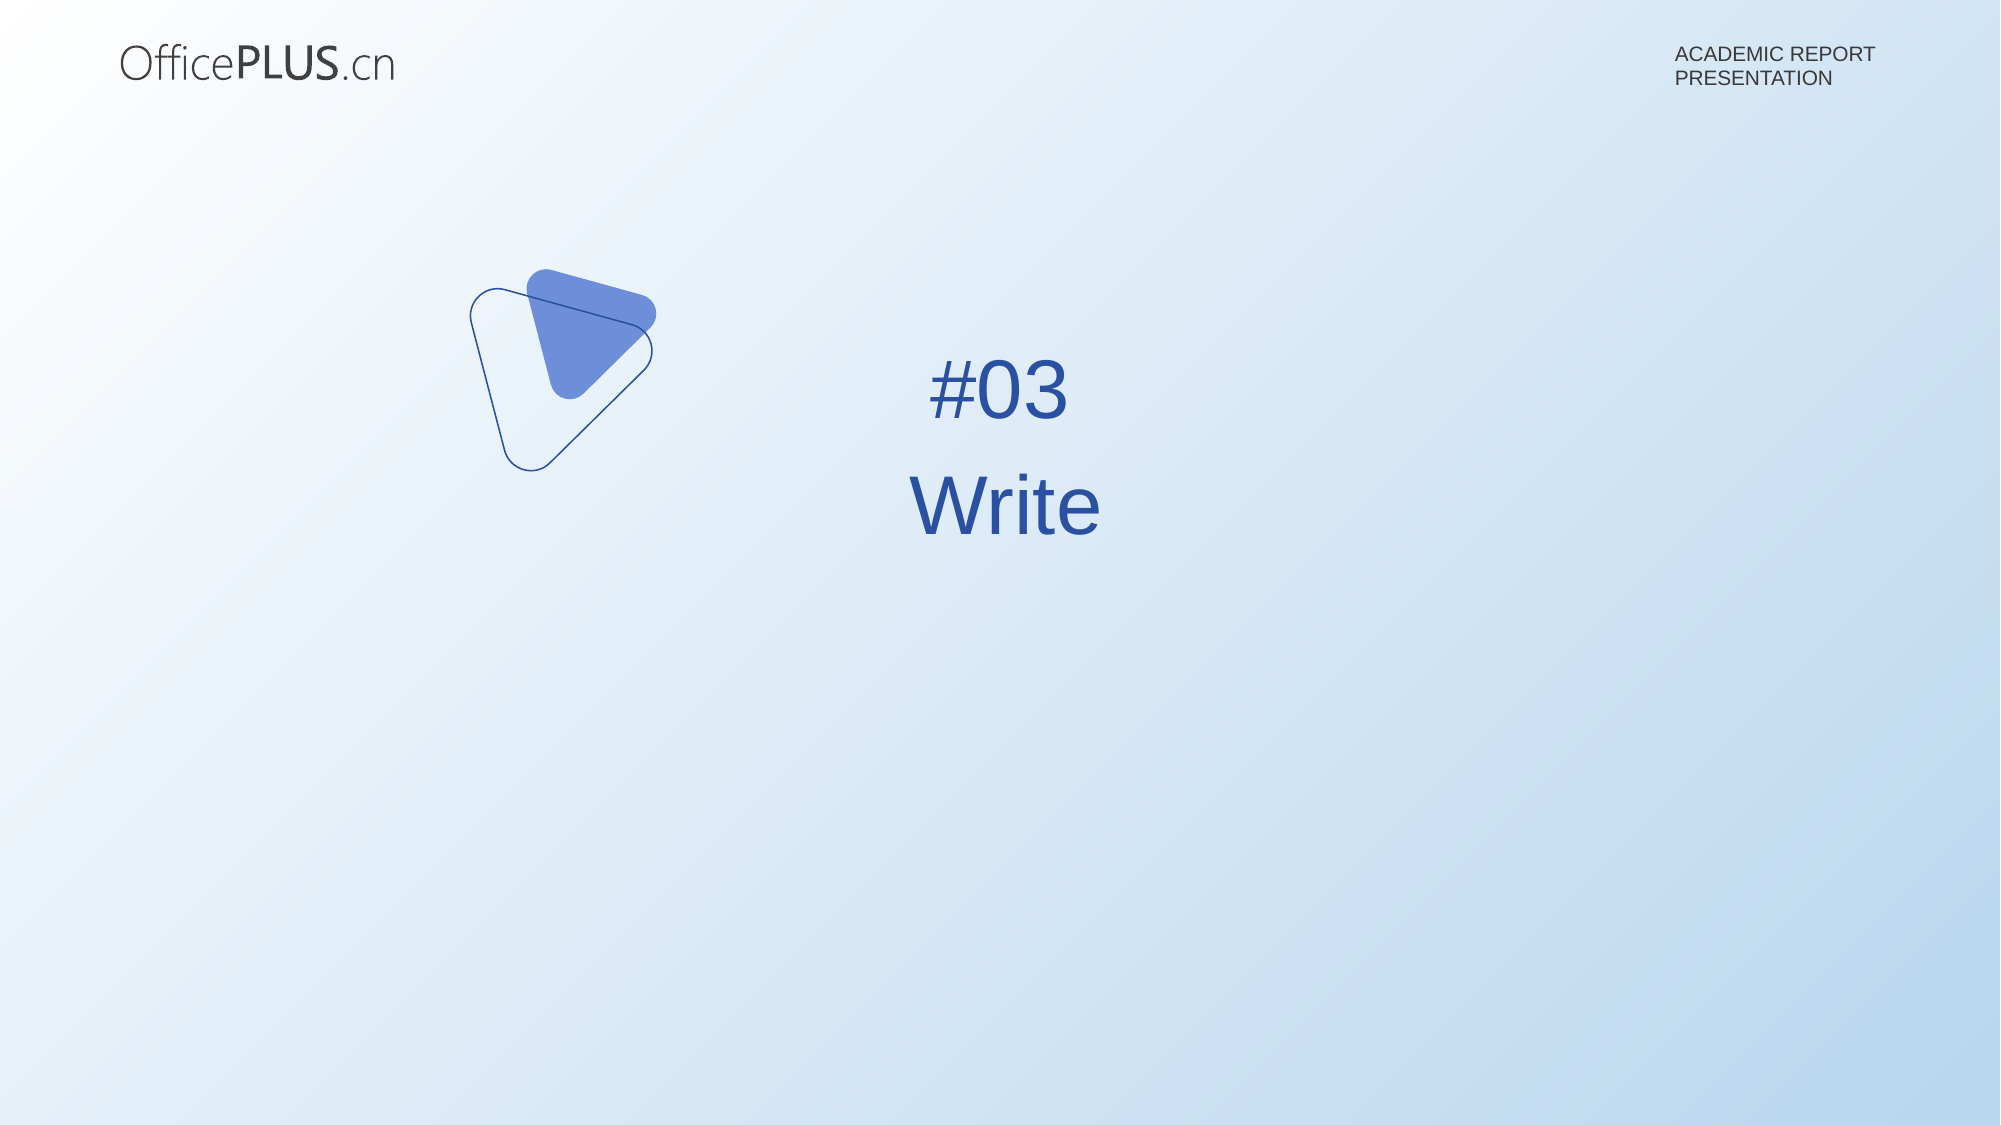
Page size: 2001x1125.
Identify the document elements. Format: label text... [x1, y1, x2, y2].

text_box Write [856, 451, 1157, 553]
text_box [508, 251, 660, 403]
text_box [445, 264, 657, 476]
text_box #03 [929, 334, 1071, 436]
